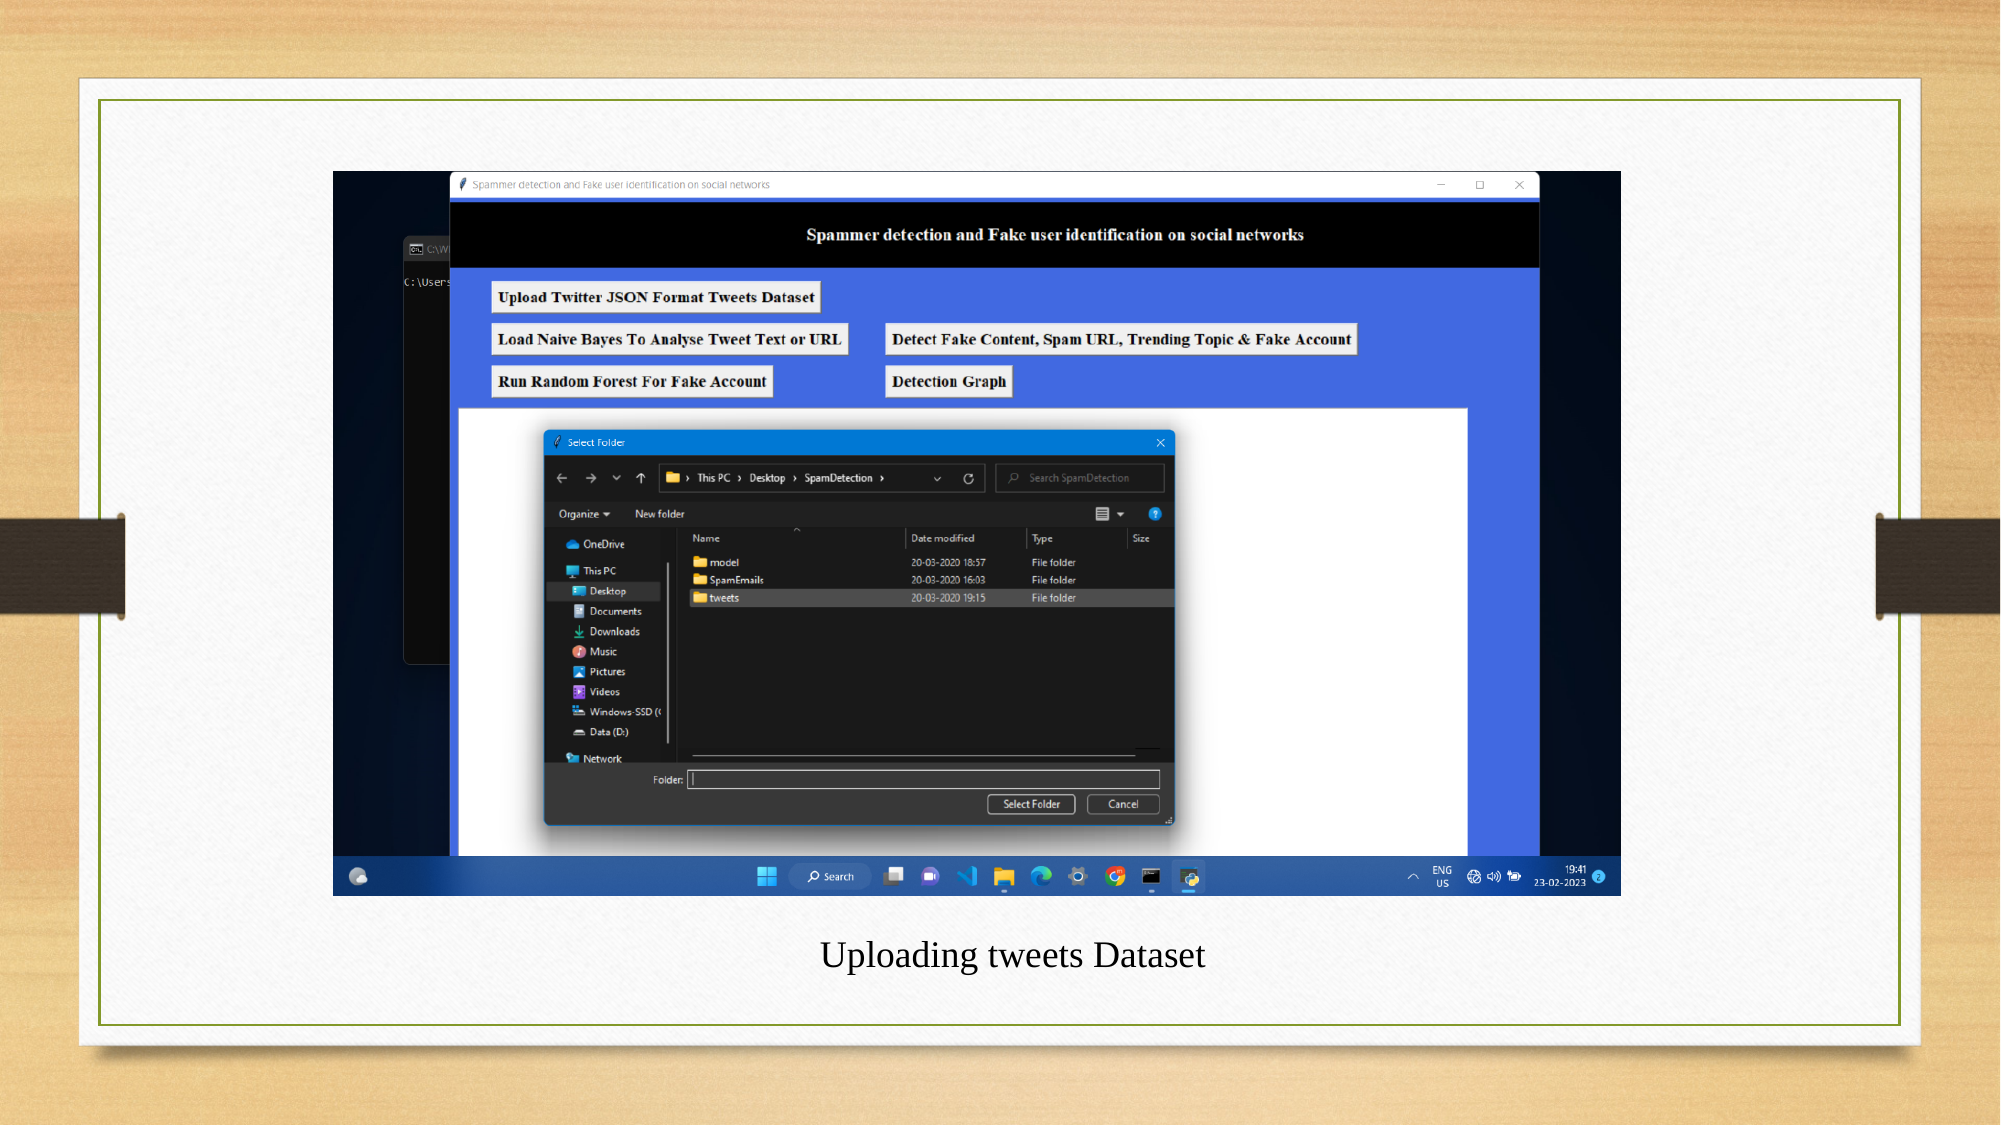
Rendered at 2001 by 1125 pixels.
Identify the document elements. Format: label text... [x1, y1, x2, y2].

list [333, 171, 1621, 896]
text_box Uploading tweets Dataset [805, 922, 1809, 983]
picture [0, 0, 2001, 1125]
